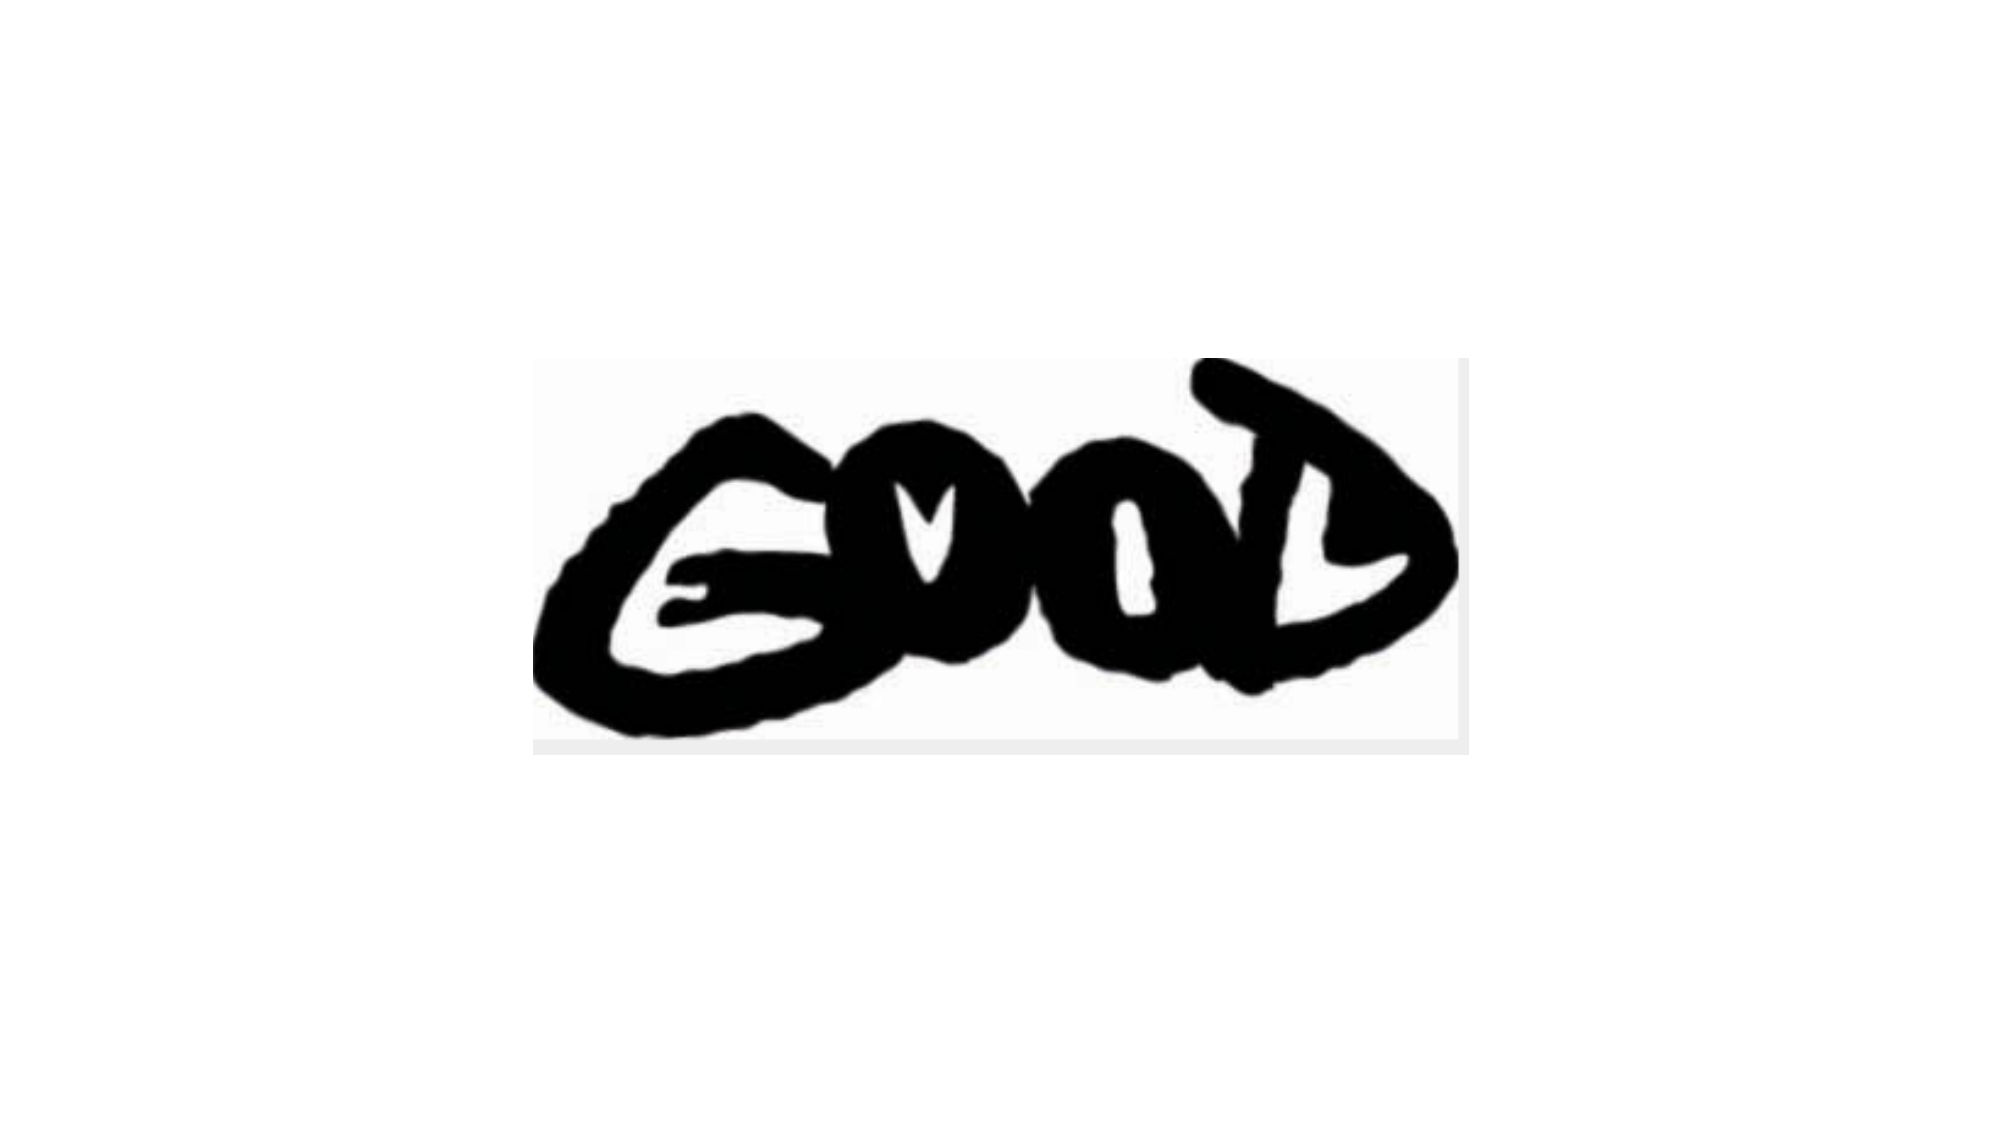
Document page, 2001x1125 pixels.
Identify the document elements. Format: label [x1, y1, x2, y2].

picture [533, 358, 1469, 755]
